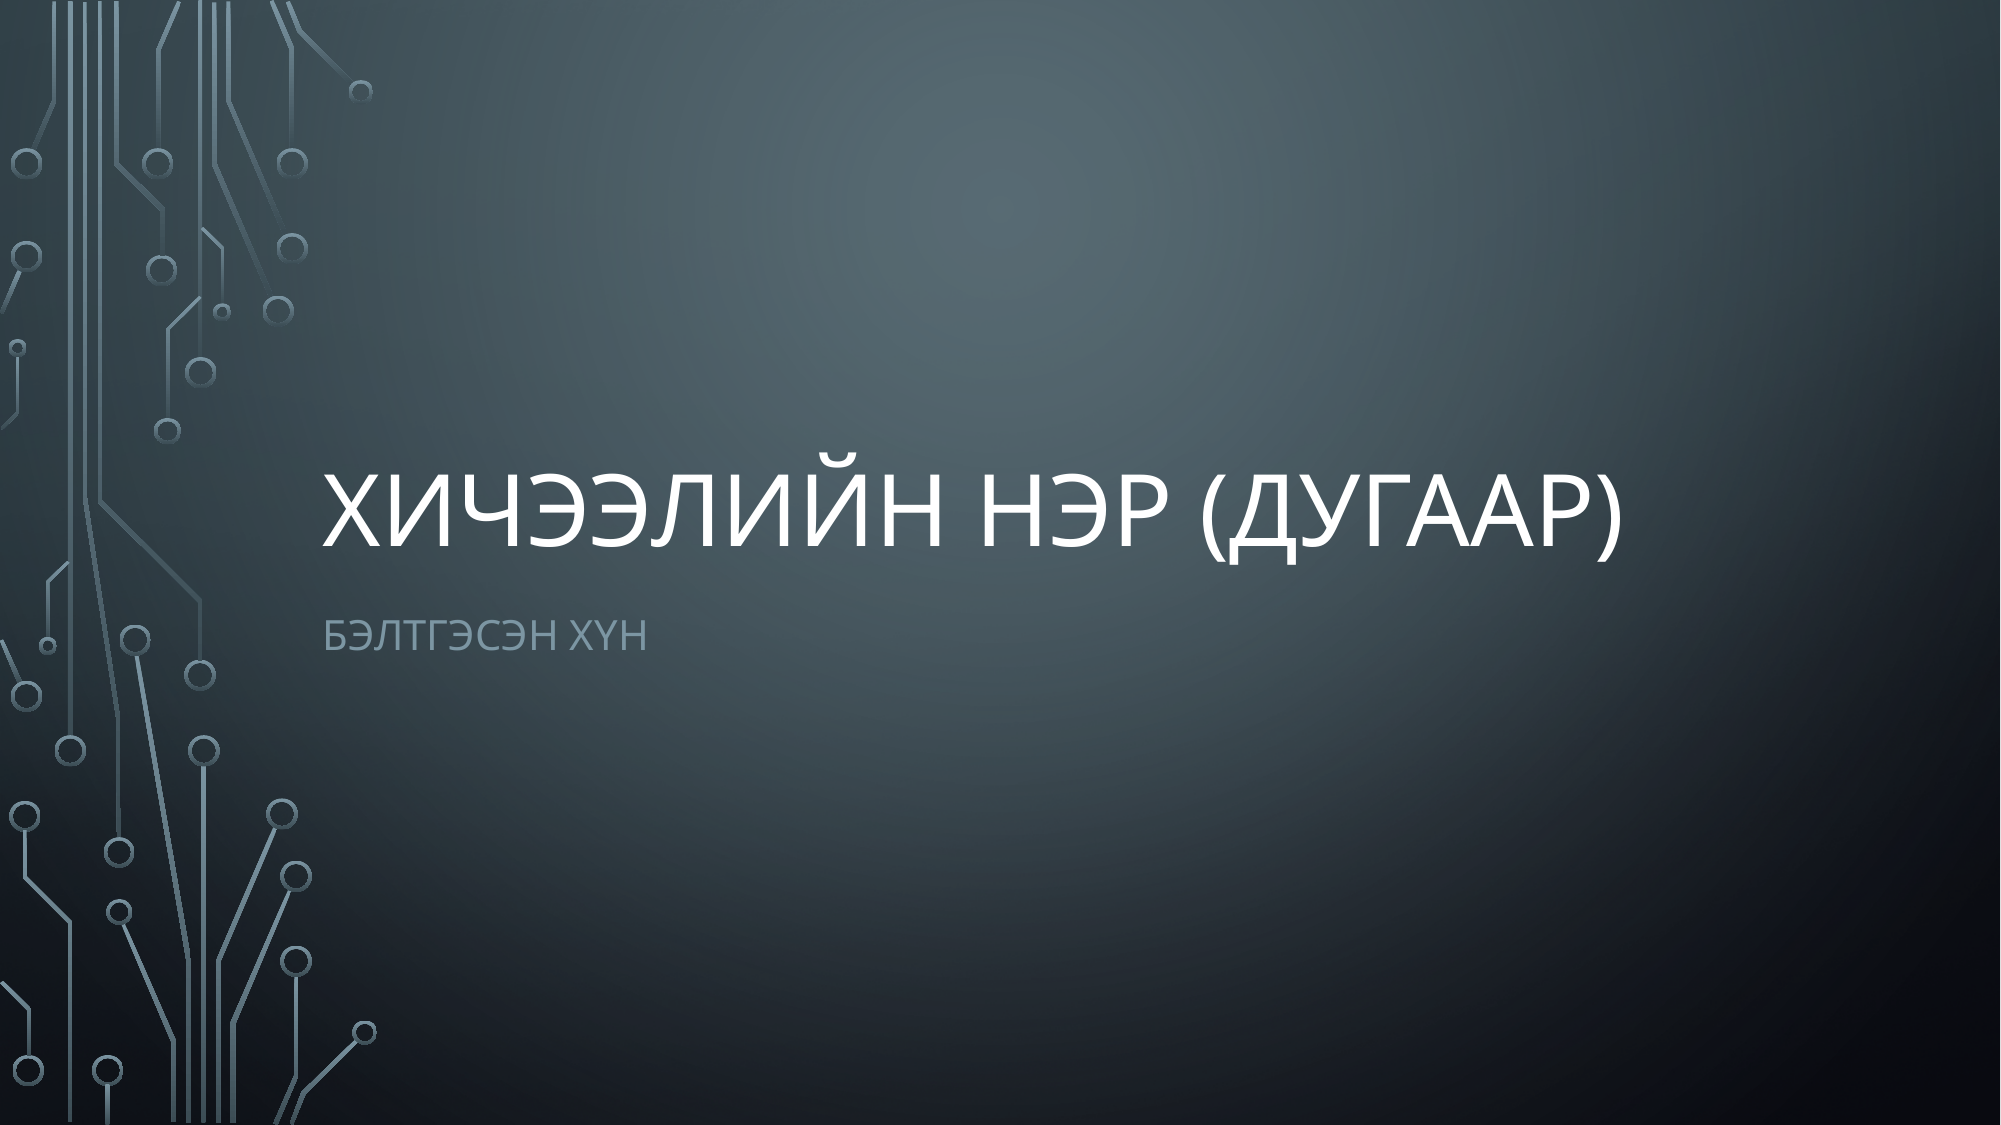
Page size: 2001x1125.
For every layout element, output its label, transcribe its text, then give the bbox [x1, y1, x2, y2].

subtitle Бэлтгэсэн хүн [307, 590, 1750, 863]
title Хичээлийн нэр (дугаар) [307, 184, 1750, 576]
